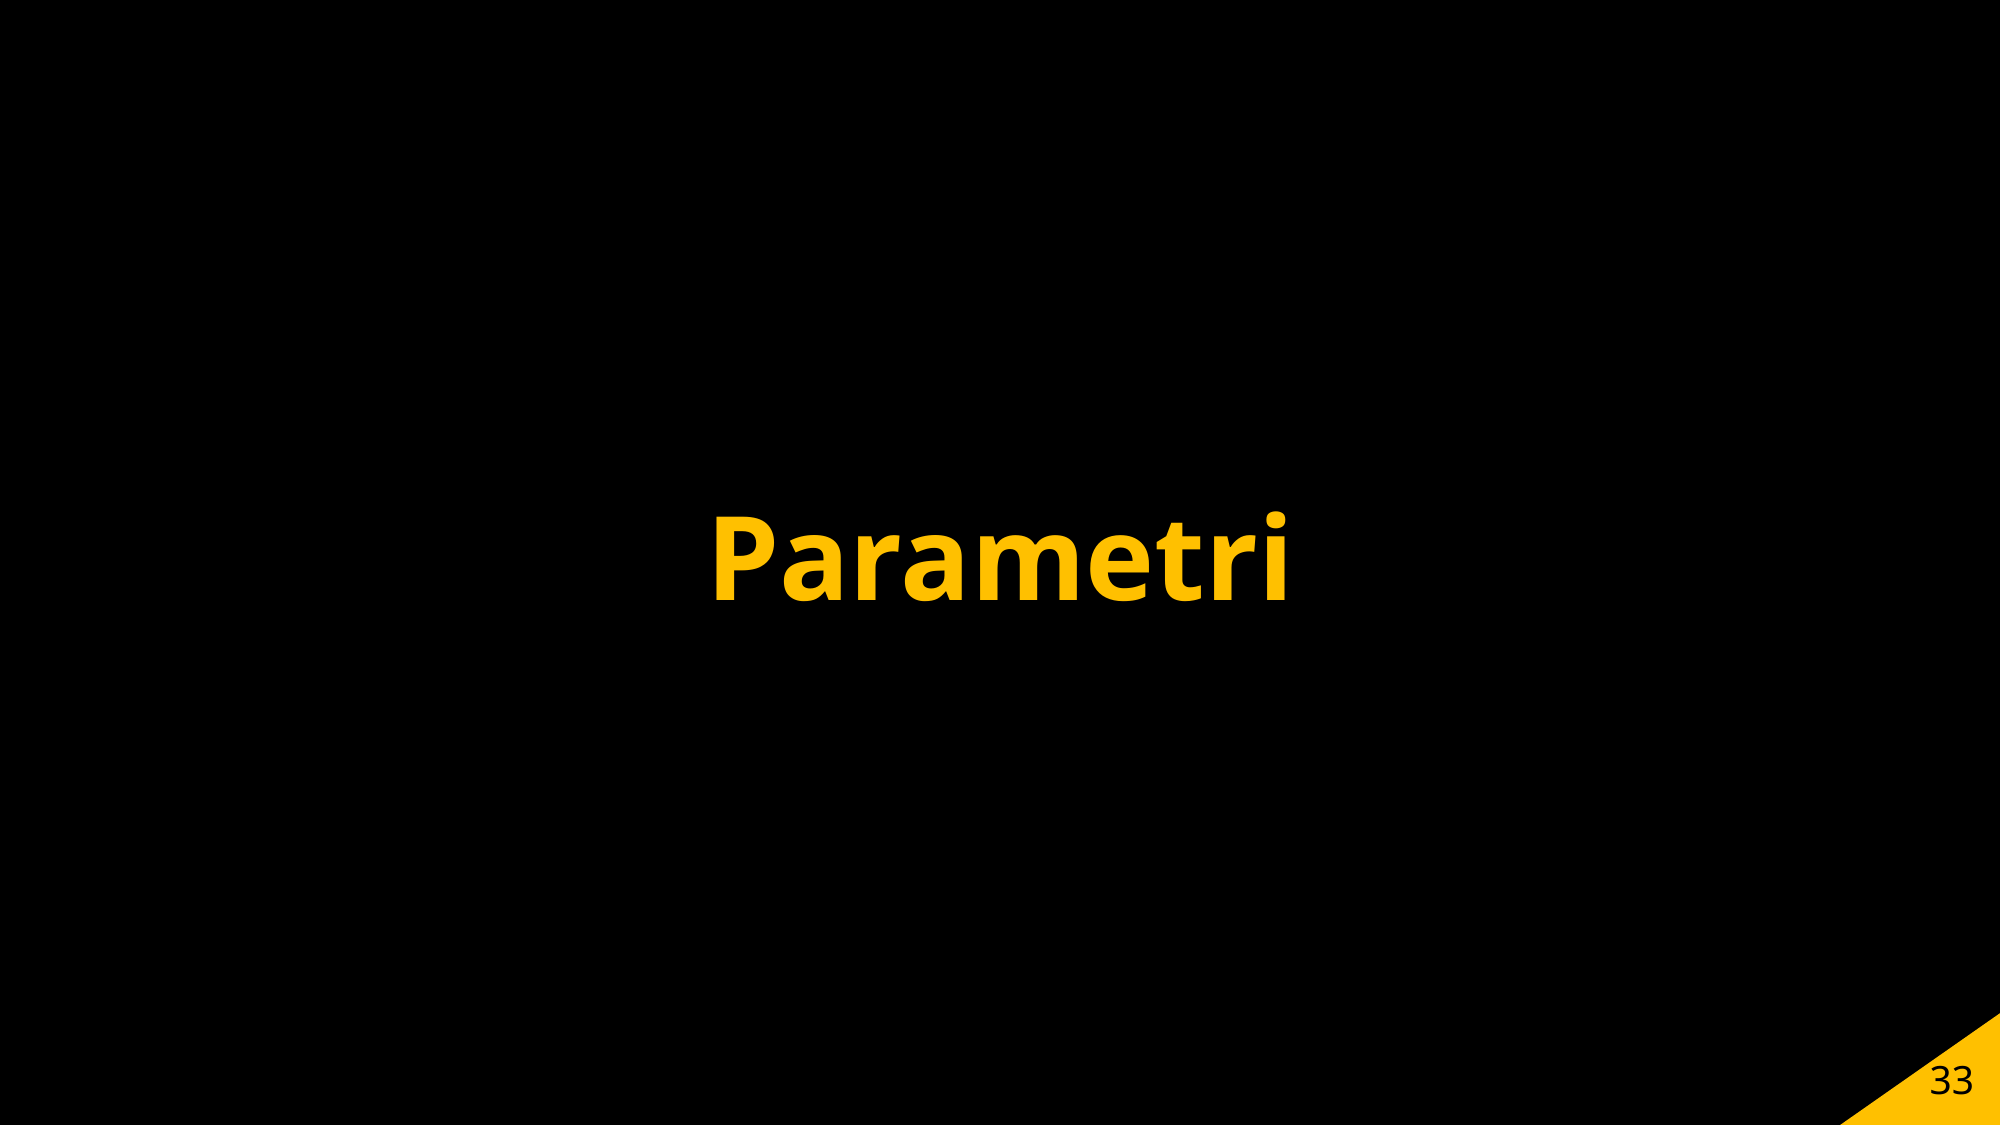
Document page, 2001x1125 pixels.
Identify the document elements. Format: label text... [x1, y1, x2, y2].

slide_number 33 [1869, 1038, 1990, 1125]
title Parametri [100, 470, 1900, 655]
